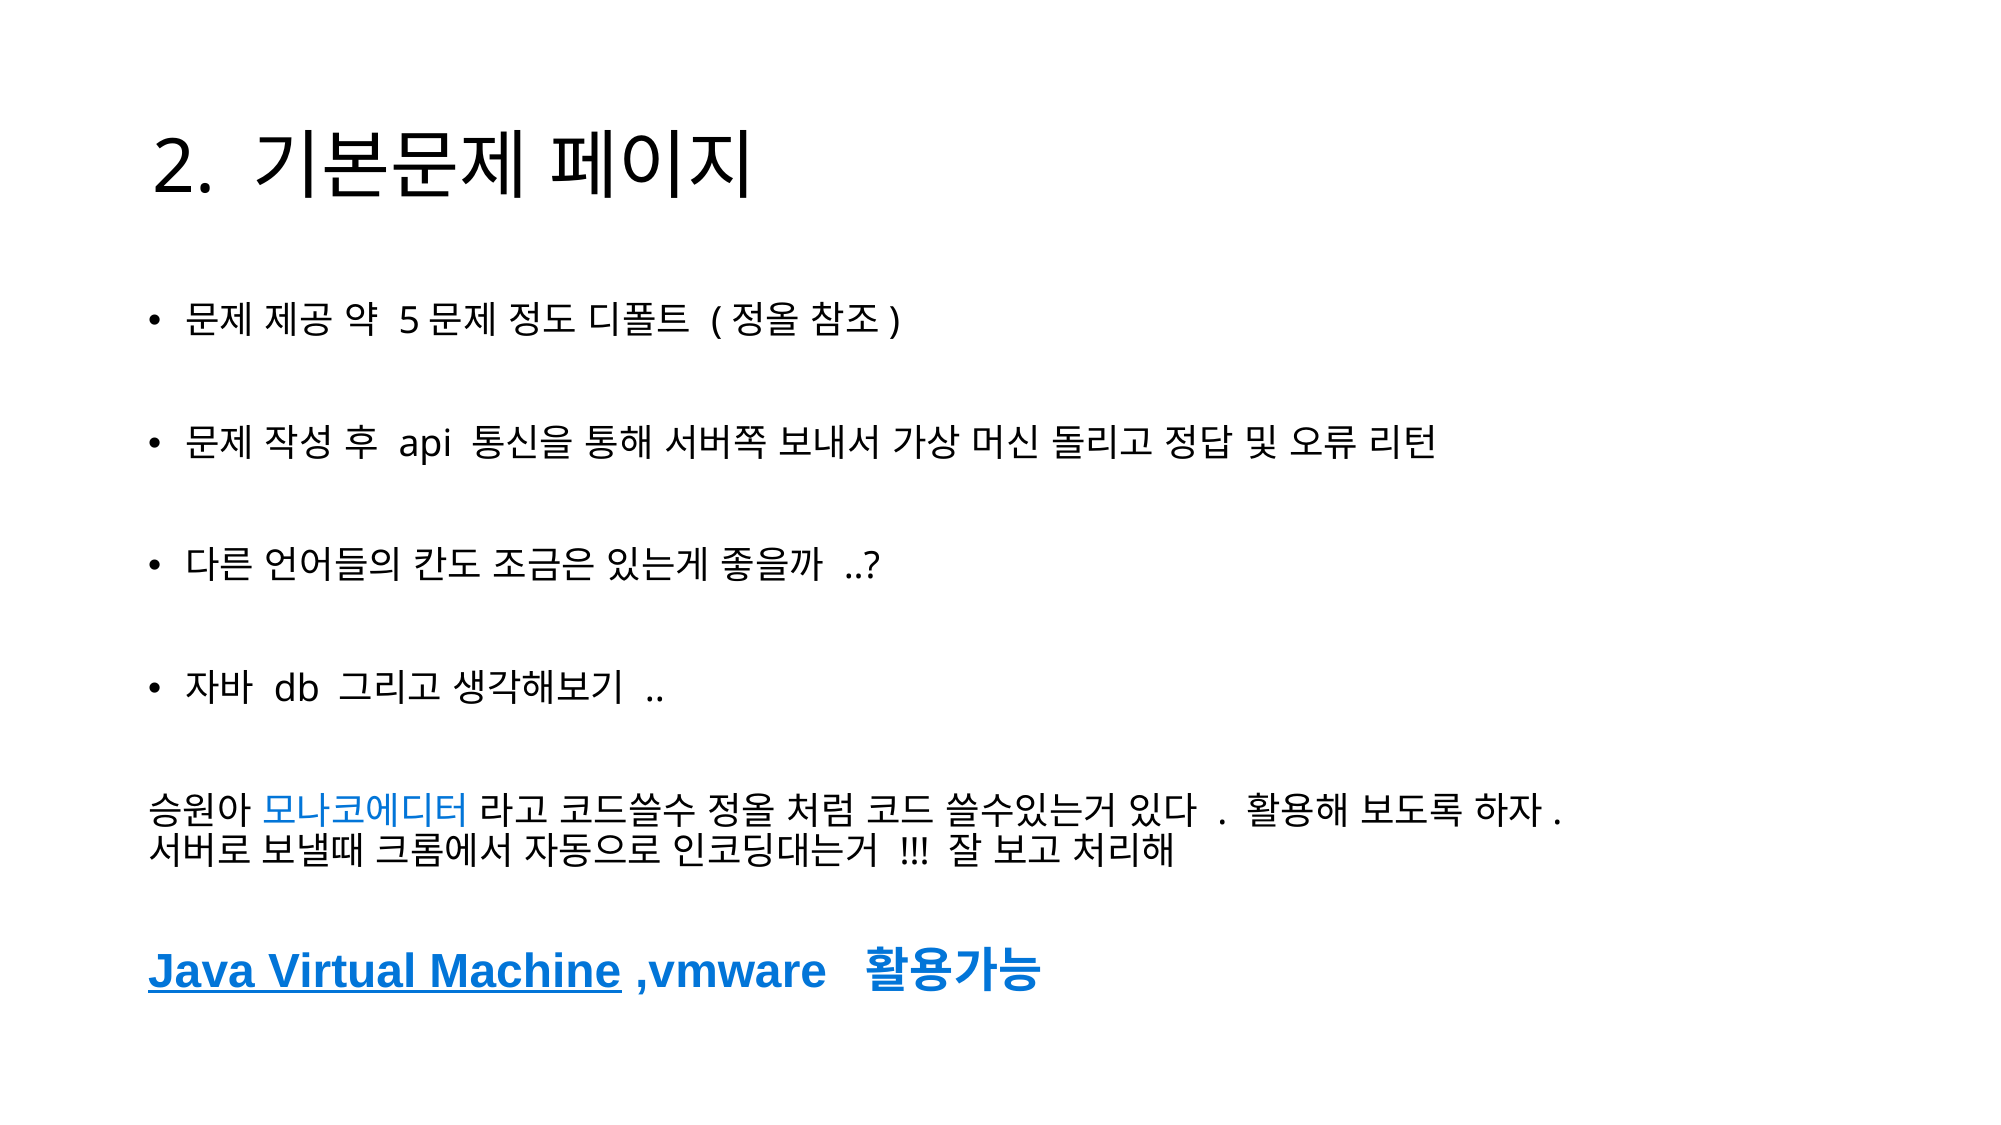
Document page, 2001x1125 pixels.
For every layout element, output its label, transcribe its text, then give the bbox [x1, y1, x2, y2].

list 문제 제공 약 5문제 정도 디폴트 (정올 참조) 문제 작성 후 api 통신을 통해 서버쪽 보내서 가상 머신 돌리고 정답 및 오류 리턴 다른 언어들의 칸도 조금은 있는게 좋을까 ..? 자바 db 그리고 생각해보기 .. 승원아 모나코에디터 라고 코드쓸수 정올 처럼 코드 쓸수있는거 있다 . 활용해 보도록 하자. 서버로 보낼때 크롬에서 자동으로 인코딩대는거 !!! 잘 보고 처리해 Java Virtual Machine ,vmware 활용가능 [133, 293, 1858, 1008]
title 2. 기본문제 페이지 [137, 59, 1863, 278]
